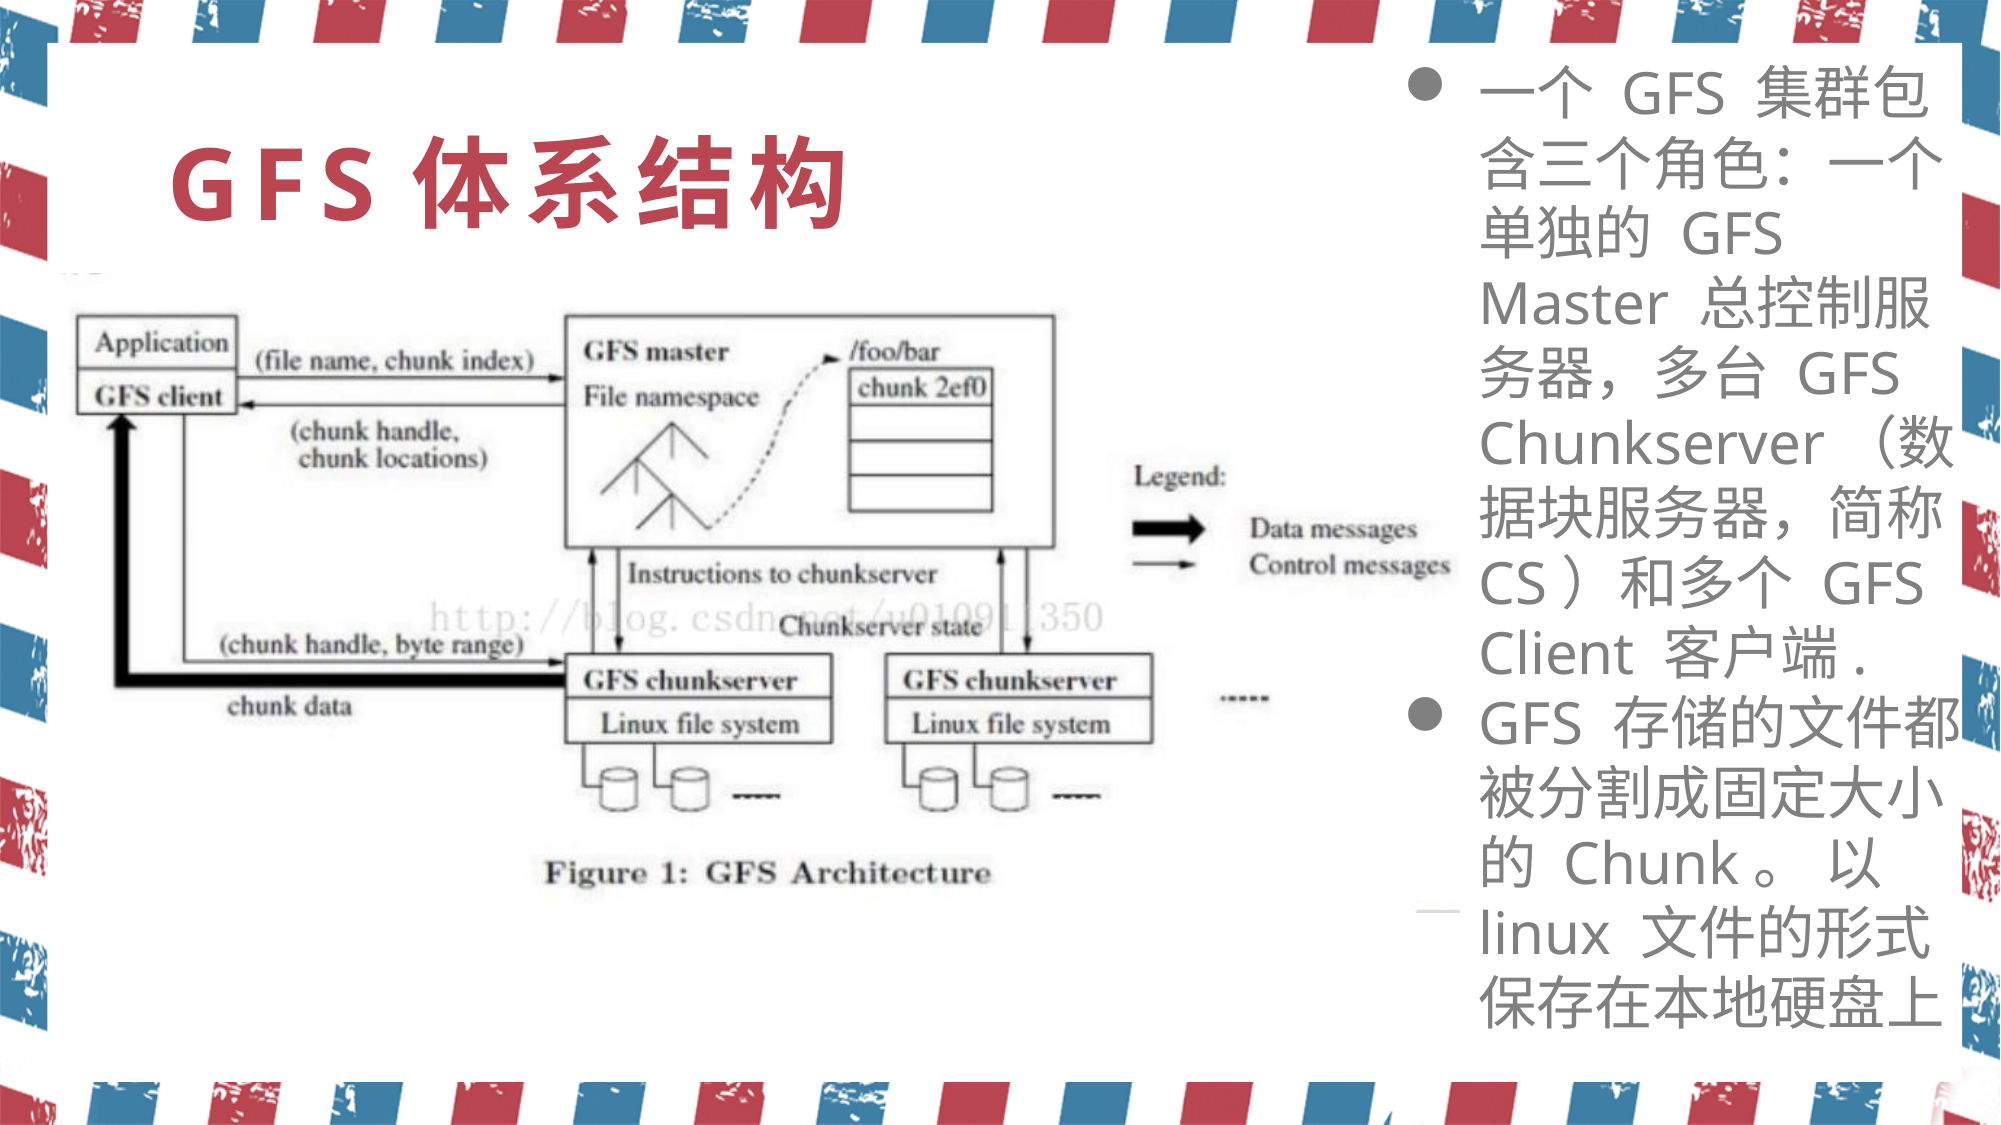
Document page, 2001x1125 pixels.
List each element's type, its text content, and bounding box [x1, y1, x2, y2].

picture [0, 0, 2000, 1125]
text_box GFS体系结构 [40, 113, 939, 248]
text_box 一个 GFS 集群包含三个角色：一个单独的 GFS Master 总控制服务器，多台 GFS Chunkserver（数据块服务器，简称 CS）和多个 GFS Client 客户端. GFS 存储的文件都被分割成固定大小的 Chunk。 以 linux 文件的形式保存在本地硬盘上 [1388, 49, 1978, 1044]
